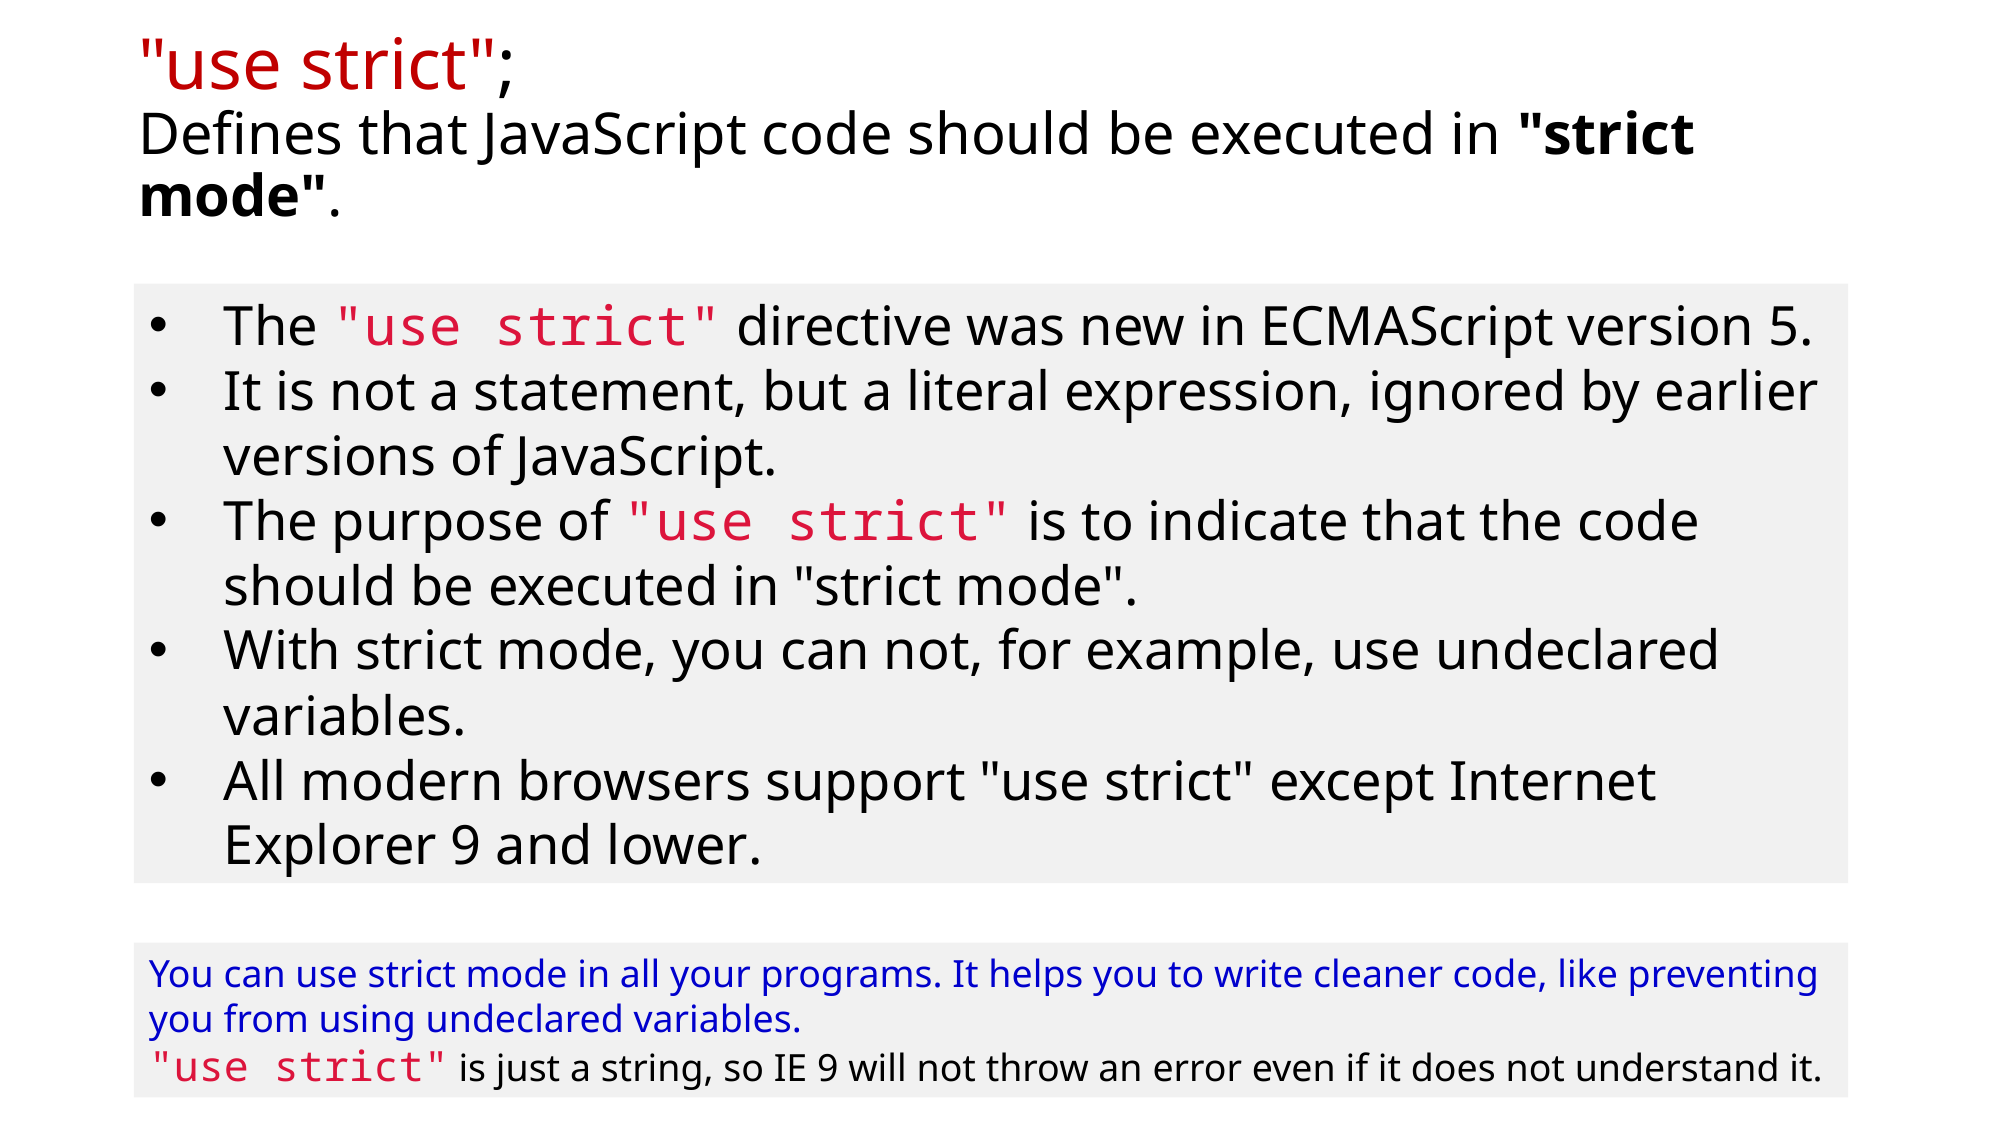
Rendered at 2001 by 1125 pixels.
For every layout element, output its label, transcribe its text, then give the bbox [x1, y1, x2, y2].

text_box The "use strict" directive was new in ECMAScript version 5. It is not a statement, but a literal expression, ignored by earlier versions of JavaScript. The purpose of "use strict" is to indicate that the code should be executed in "strict mode". With strict mode, you can not, for example, use undeclared variables. All modern browsers support "use strict" except Internet Explorer 9 and lower. [133, 283, 1849, 884]
slide_number 13 [1412, 1042, 1863, 1103]
text_box You can use strict mode in all your programs. It helps you to write cleaner code, like preventing you from using undeclared variables. "use strict" is just a string, so IE 9 will not throw an error even if it does not understand it. [133, 942, 1849, 1098]
title "use strict"; Defines that JavaScript code should be executed in "strict mode". [123, 19, 1849, 238]
